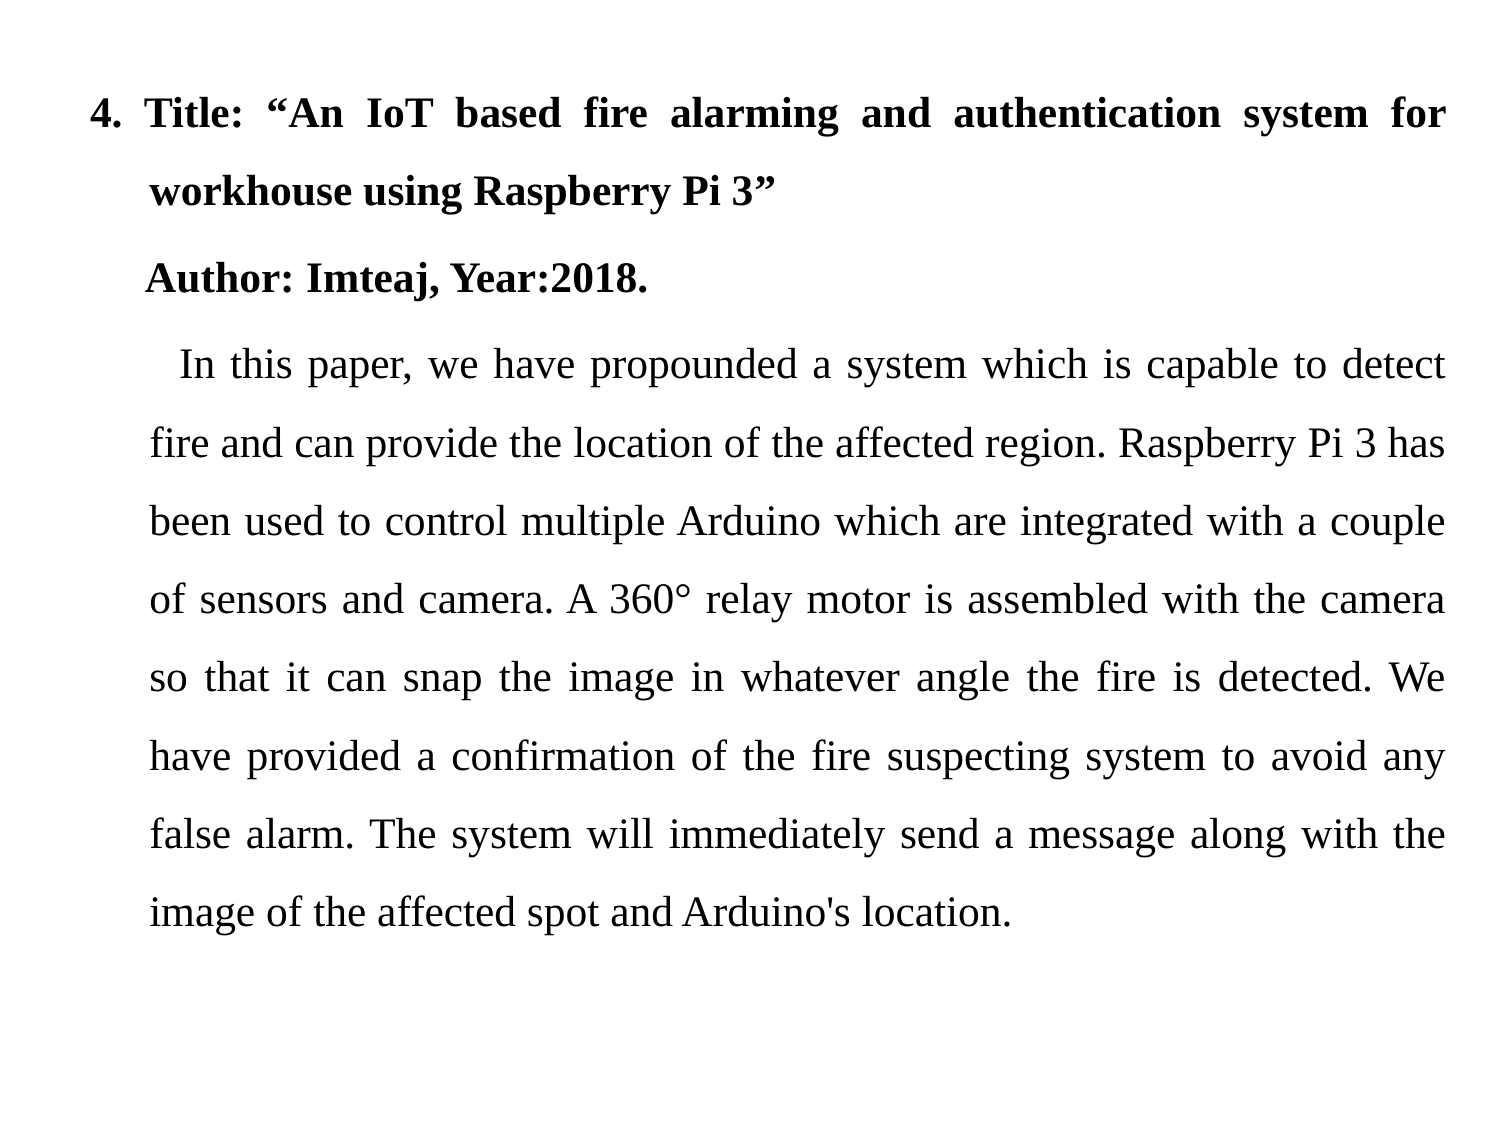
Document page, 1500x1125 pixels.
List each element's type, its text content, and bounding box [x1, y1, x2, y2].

list 4. Title: “An IoT based fire alarming and authentication system for workhouse using Raspberry Pi 3” Author: Imteaj, Year:2018. In this paper, we have propounded a system which is capable to detect fire and can provide the location of the affected region. Raspberry Pi 3 has been used to control multiple Arduino which are integrated with a couple of sensors and camera. A 360° relay motor is assembled with the camera so that it can snap the image in whatever angle the fire is detected. We have provided a confirmation of the fire suspecting system to avoid any false alarm. The system will immediately send a message along with the image of the affected spot and Arduino's location. [75, 50, 1463, 1050]
